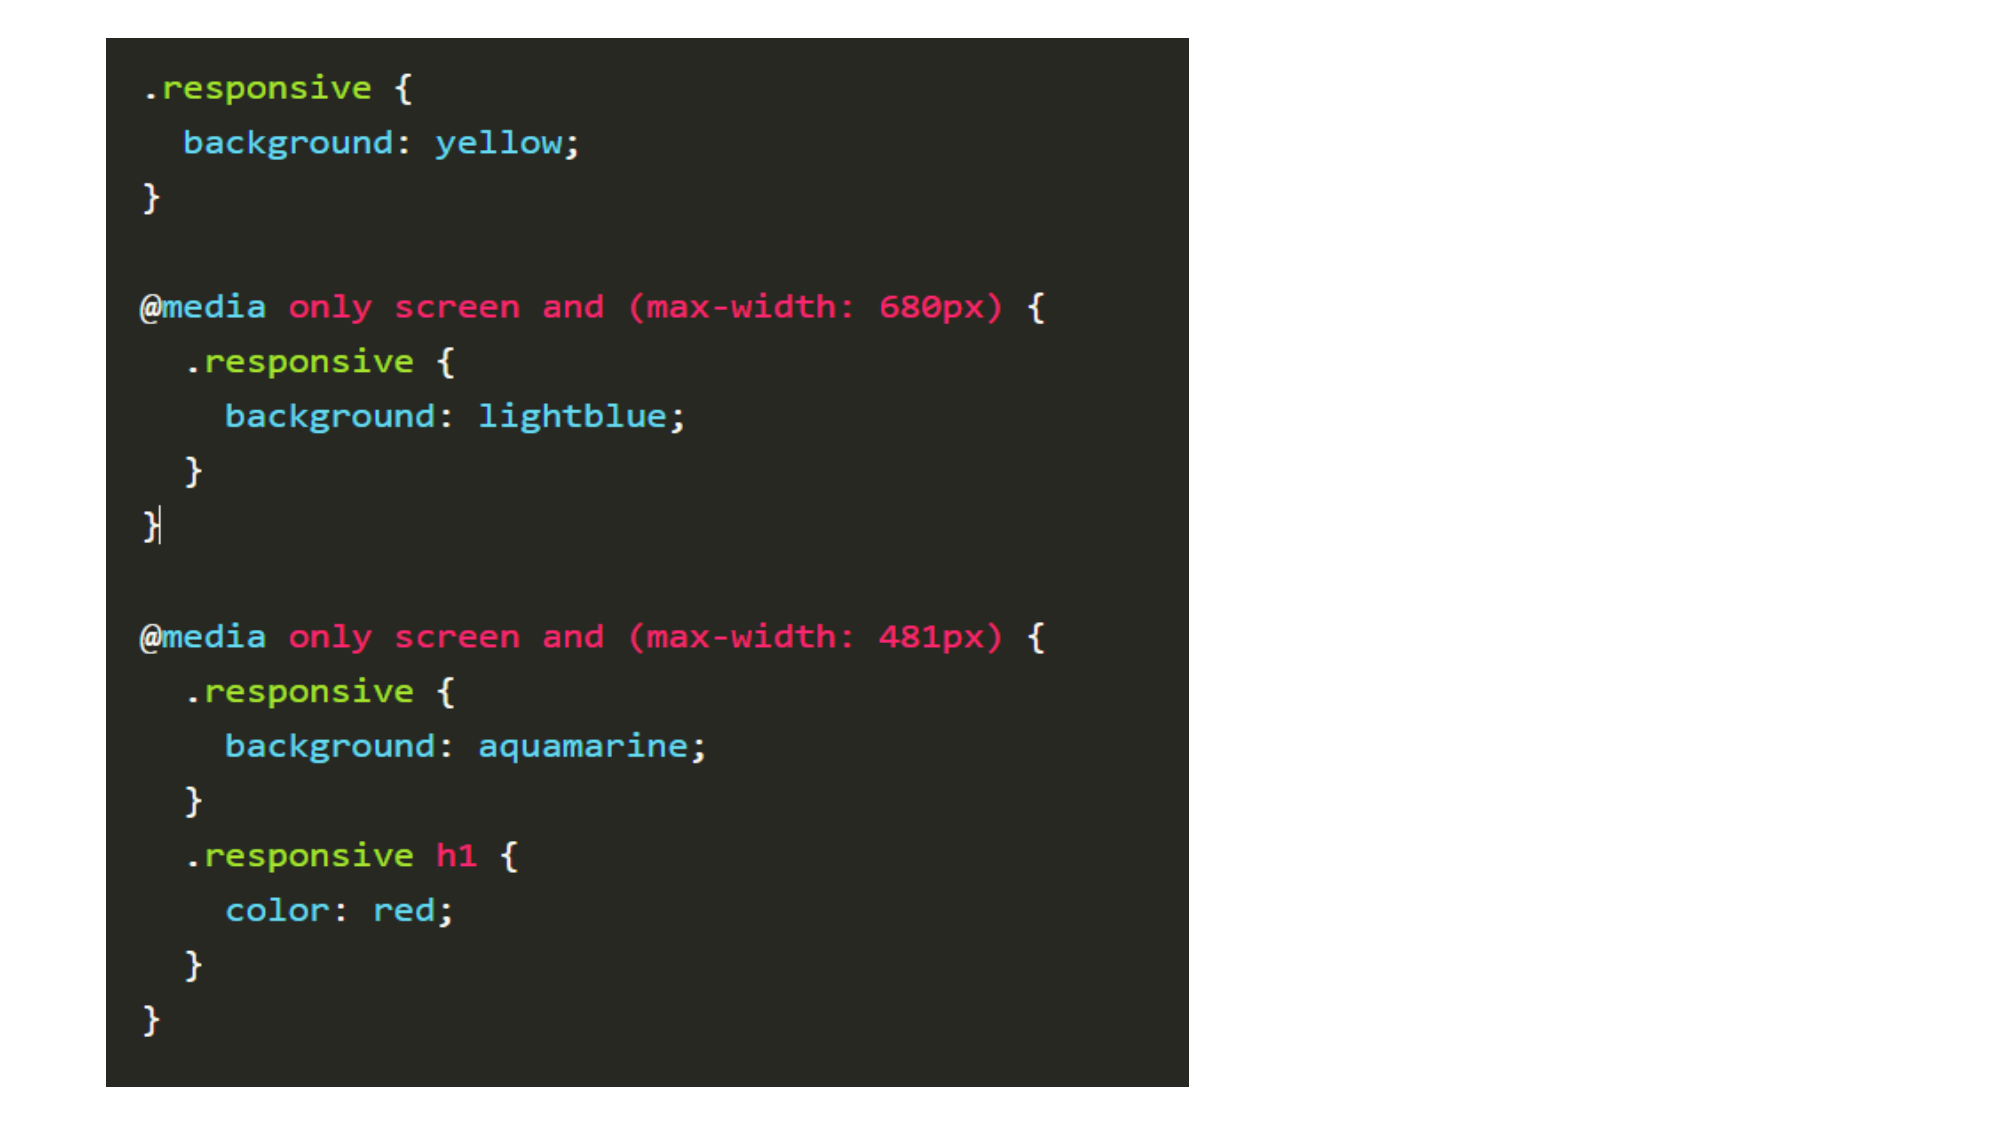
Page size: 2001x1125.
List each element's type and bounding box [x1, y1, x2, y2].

picture [106, 38, 1189, 1087]
